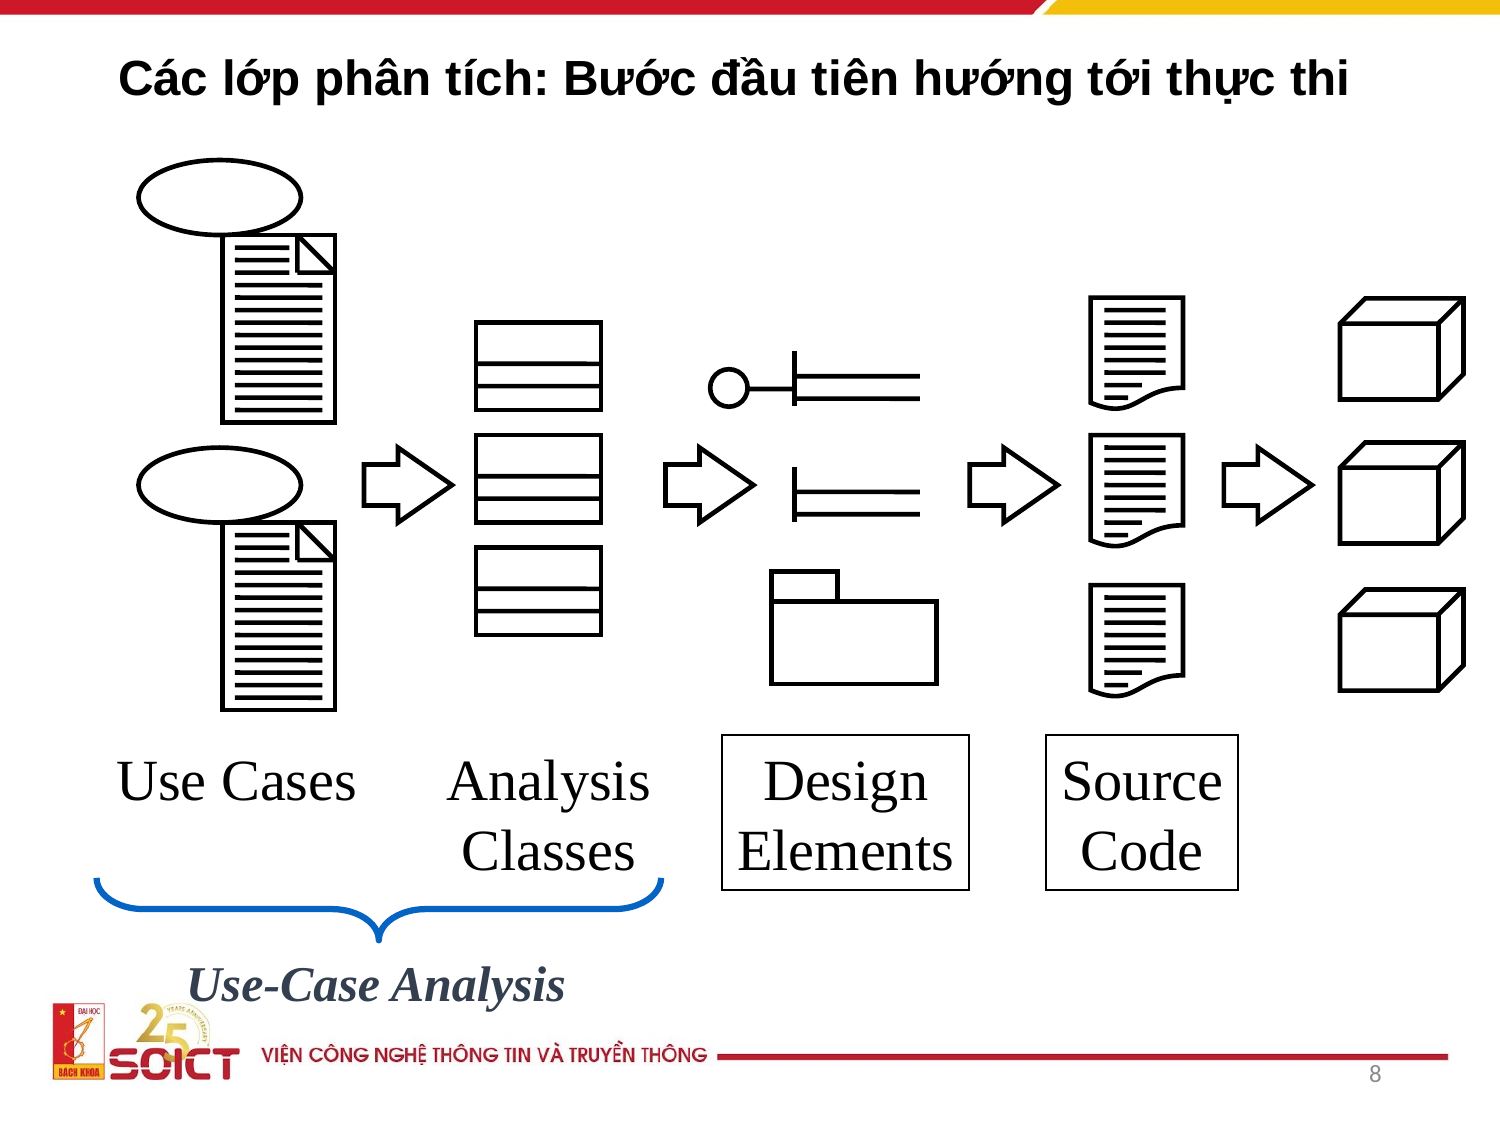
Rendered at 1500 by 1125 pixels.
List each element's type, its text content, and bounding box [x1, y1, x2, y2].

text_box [794, 353, 920, 405]
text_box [476, 435, 602, 523]
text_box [138, 447, 335, 711]
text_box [1340, 442, 1462, 467]
slide_number 8 [1059, 1042, 1397, 1103]
text_box Use-Case Analysis [132, 942, 620, 1021]
text_box [1340, 442, 1464, 544]
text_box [138, 160, 335, 423]
text_box Design Elements [722, 735, 969, 890]
text_box [1223, 447, 1312, 523]
title Các lớp phân tích: Bước đầu tiên hướng tới thực thi [103, 18, 1397, 140]
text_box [476, 547, 602, 636]
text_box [1090, 585, 1184, 698]
text_box Analysis Classes [431, 735, 666, 890]
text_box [476, 322, 602, 411]
text_box [710, 369, 748, 407]
text_box Use Cases [101, 735, 372, 820]
text_box [969, 447, 1058, 523]
text_box [1340, 589, 1464, 691]
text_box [1090, 435, 1184, 548]
text_box [1340, 298, 1464, 400]
picture [0, 0, 1500, 1125]
text_box Source Code [1046, 735, 1238, 890]
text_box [771, 571, 937, 685]
text_box [364, 447, 453, 523]
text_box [794, 469, 920, 520]
text_box [96, 877, 662, 941]
text_box [665, 447, 754, 523]
text_box <<entity>> [1340, 589, 1462, 614]
text_box <<entity>> [1340, 298, 1462, 323]
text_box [1090, 297, 1184, 411]
